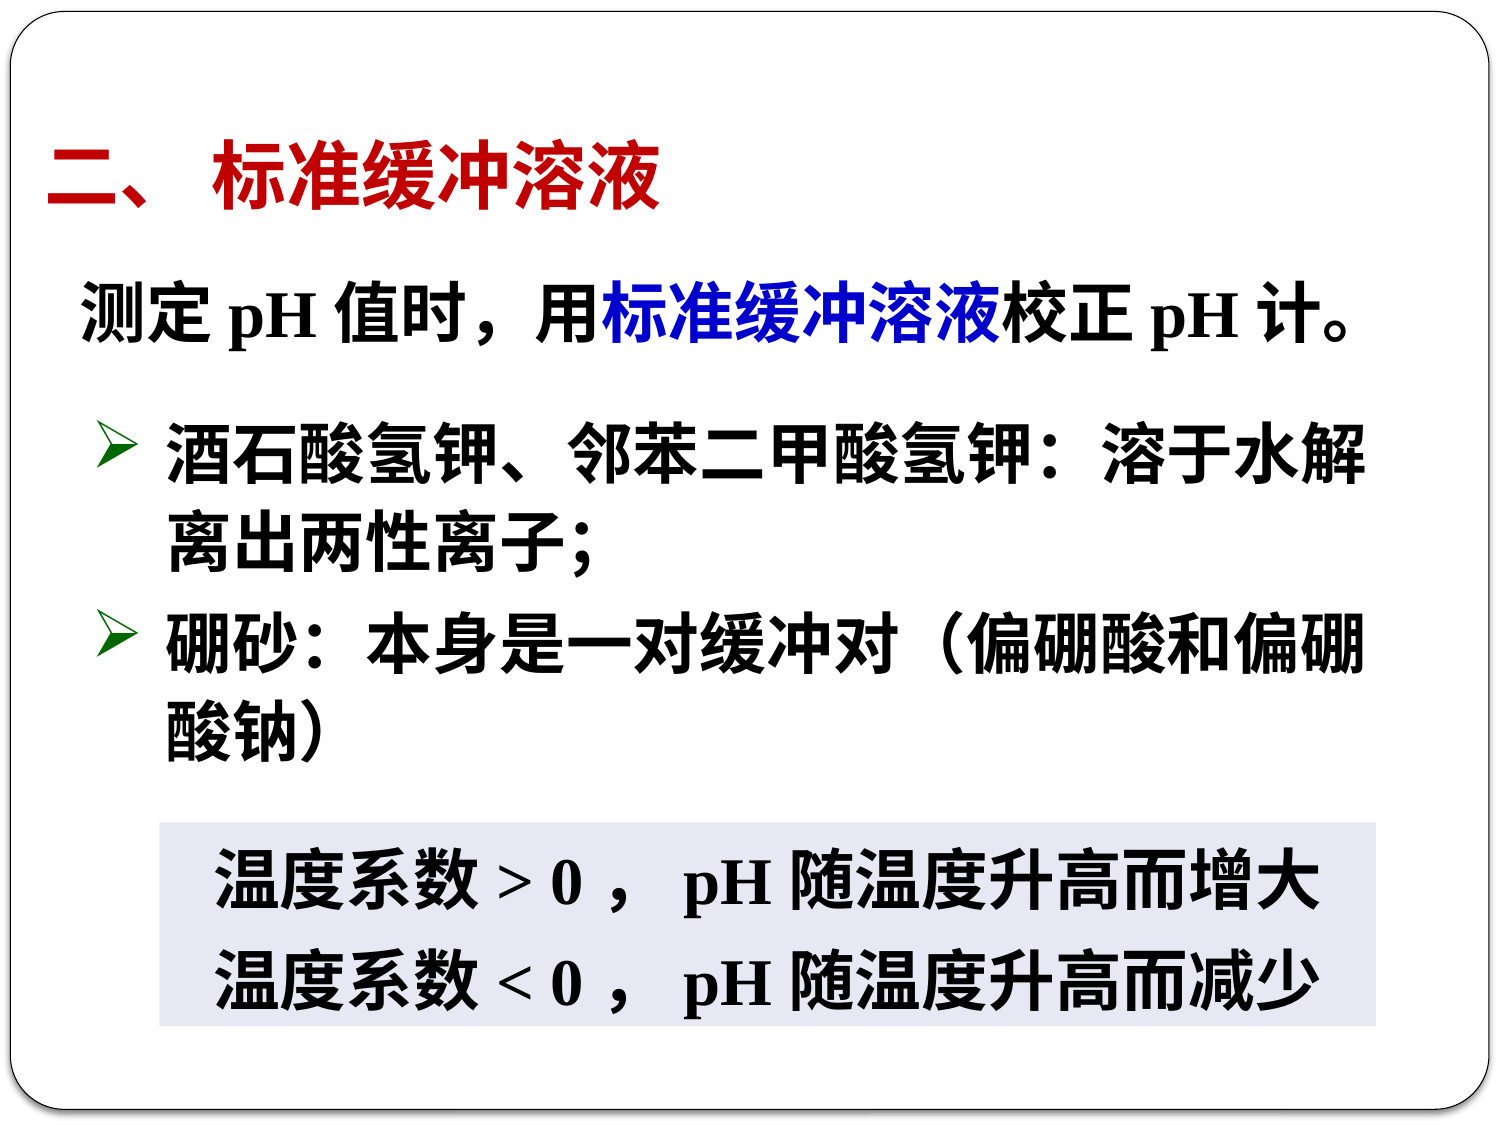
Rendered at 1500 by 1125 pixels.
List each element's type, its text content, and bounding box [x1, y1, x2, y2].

text_box 测定pH值时，用标准缓冲溶液校正pH计。 [64, 255, 1471, 359]
text_box 酒石酸氢钾、邻苯二甲酸氢钾：溶于水解离出两性离子； 硼砂：本身是一对缓冲对（偏硼酸和偏硼酸钠） [76, 397, 1436, 777]
text_box 温度系数> 0，pH随温度升高而增大 温度系数< 0，pH随温度升高而减少 [159, 822, 1376, 1027]
title 二、 标准缓冲溶液 [29, 24, 1193, 235]
